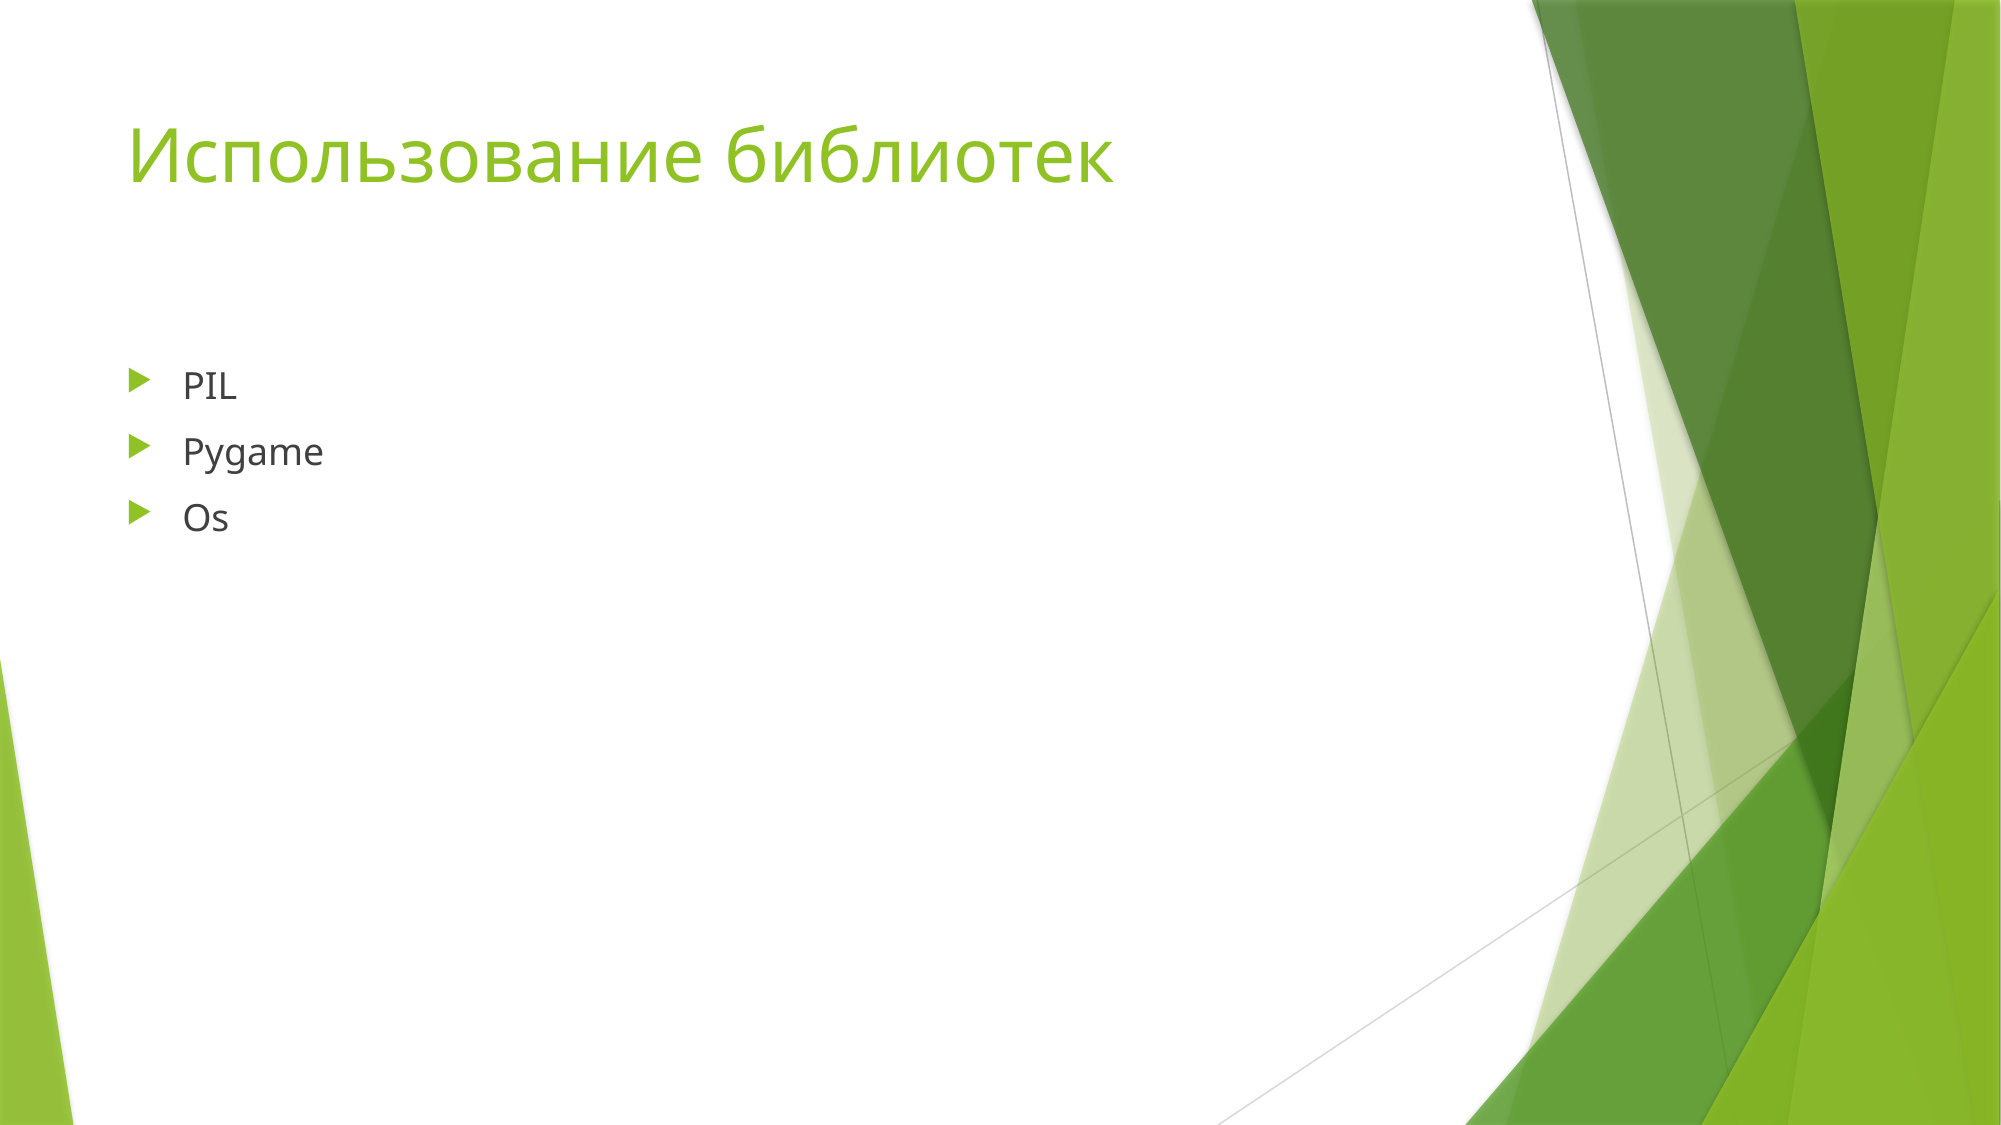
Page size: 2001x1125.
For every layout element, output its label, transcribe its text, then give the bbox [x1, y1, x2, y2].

list PIL Pygame Os [111, 354, 1522, 992]
title Использование библиотек [111, 99, 1522, 317]
